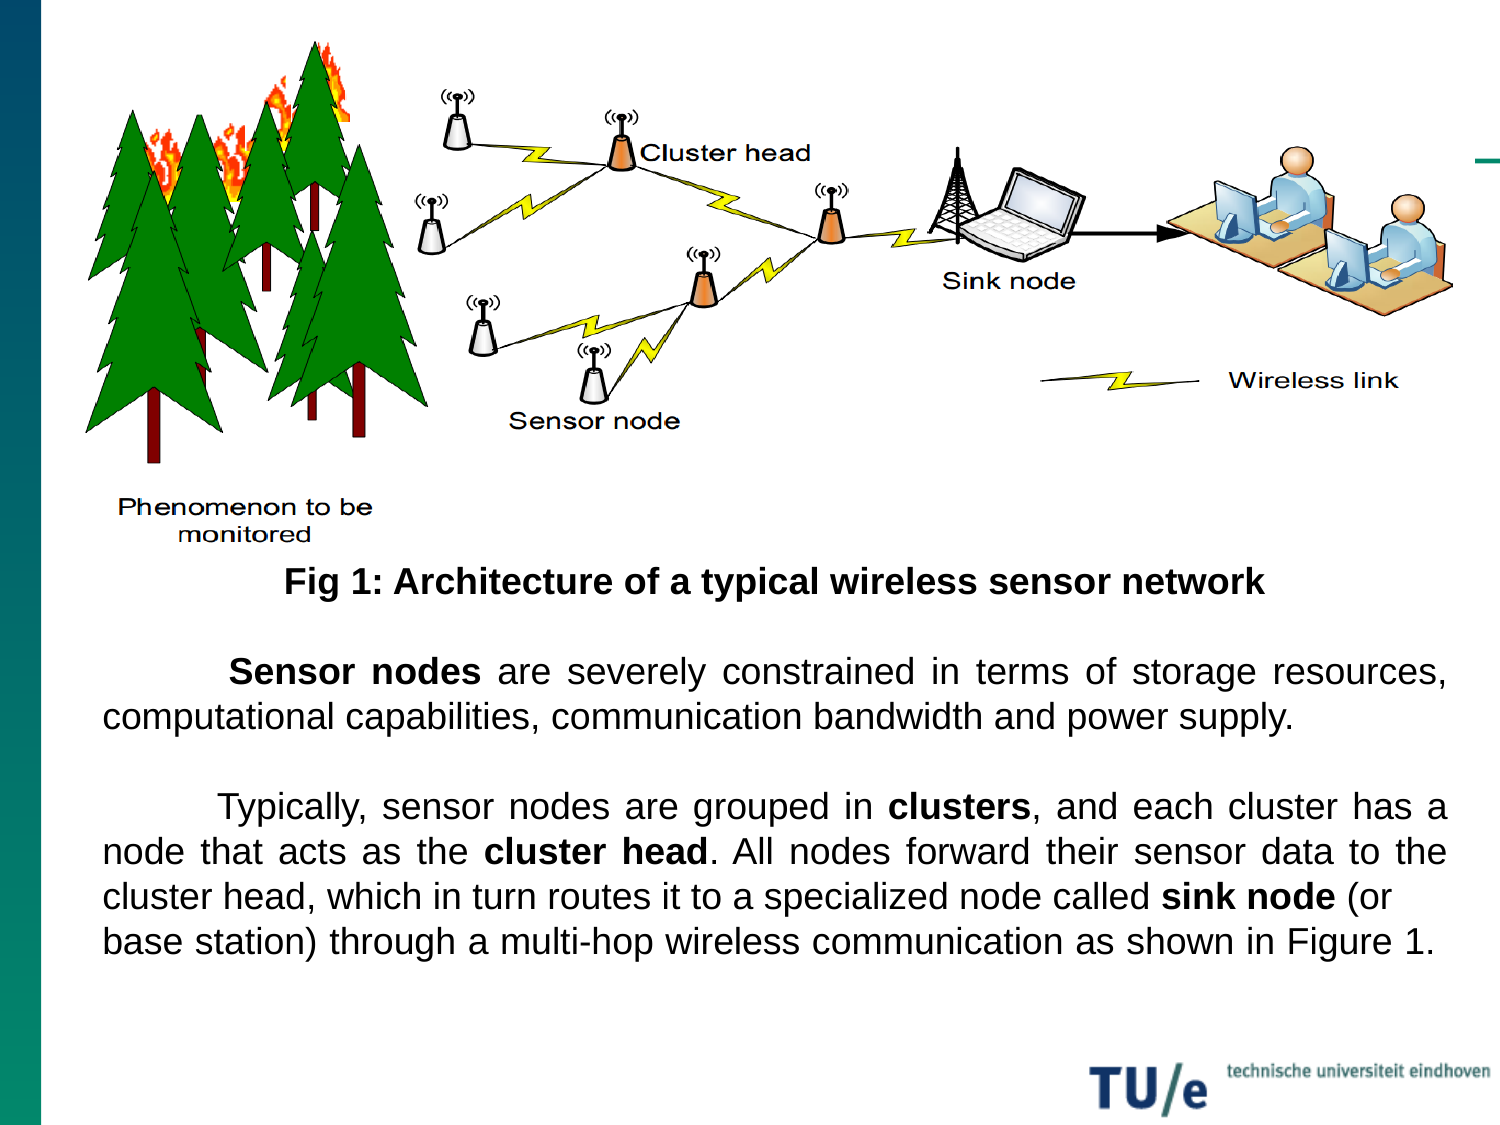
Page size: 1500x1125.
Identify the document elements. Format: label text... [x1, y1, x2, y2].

text_box Fig 1: Architecture of a typical wireless sensor network Sensor nodes are severely constrained in terms of storage resources, computational capabilities, communication bandwidth and power supply. Typically, sensor nodes are grouped in clusters, and each cluster has a node that acts as the cluster head. All nodes forward their sensor data to the cluster head, which in turn routes it to a specialized node called sink node (or base station) through a multi-hop wireless communication as shown in Figure 1. [87, 558, 1463, 1015]
picture [1080, 1042, 1495, 1125]
picture [62, 37, 1476, 551]
